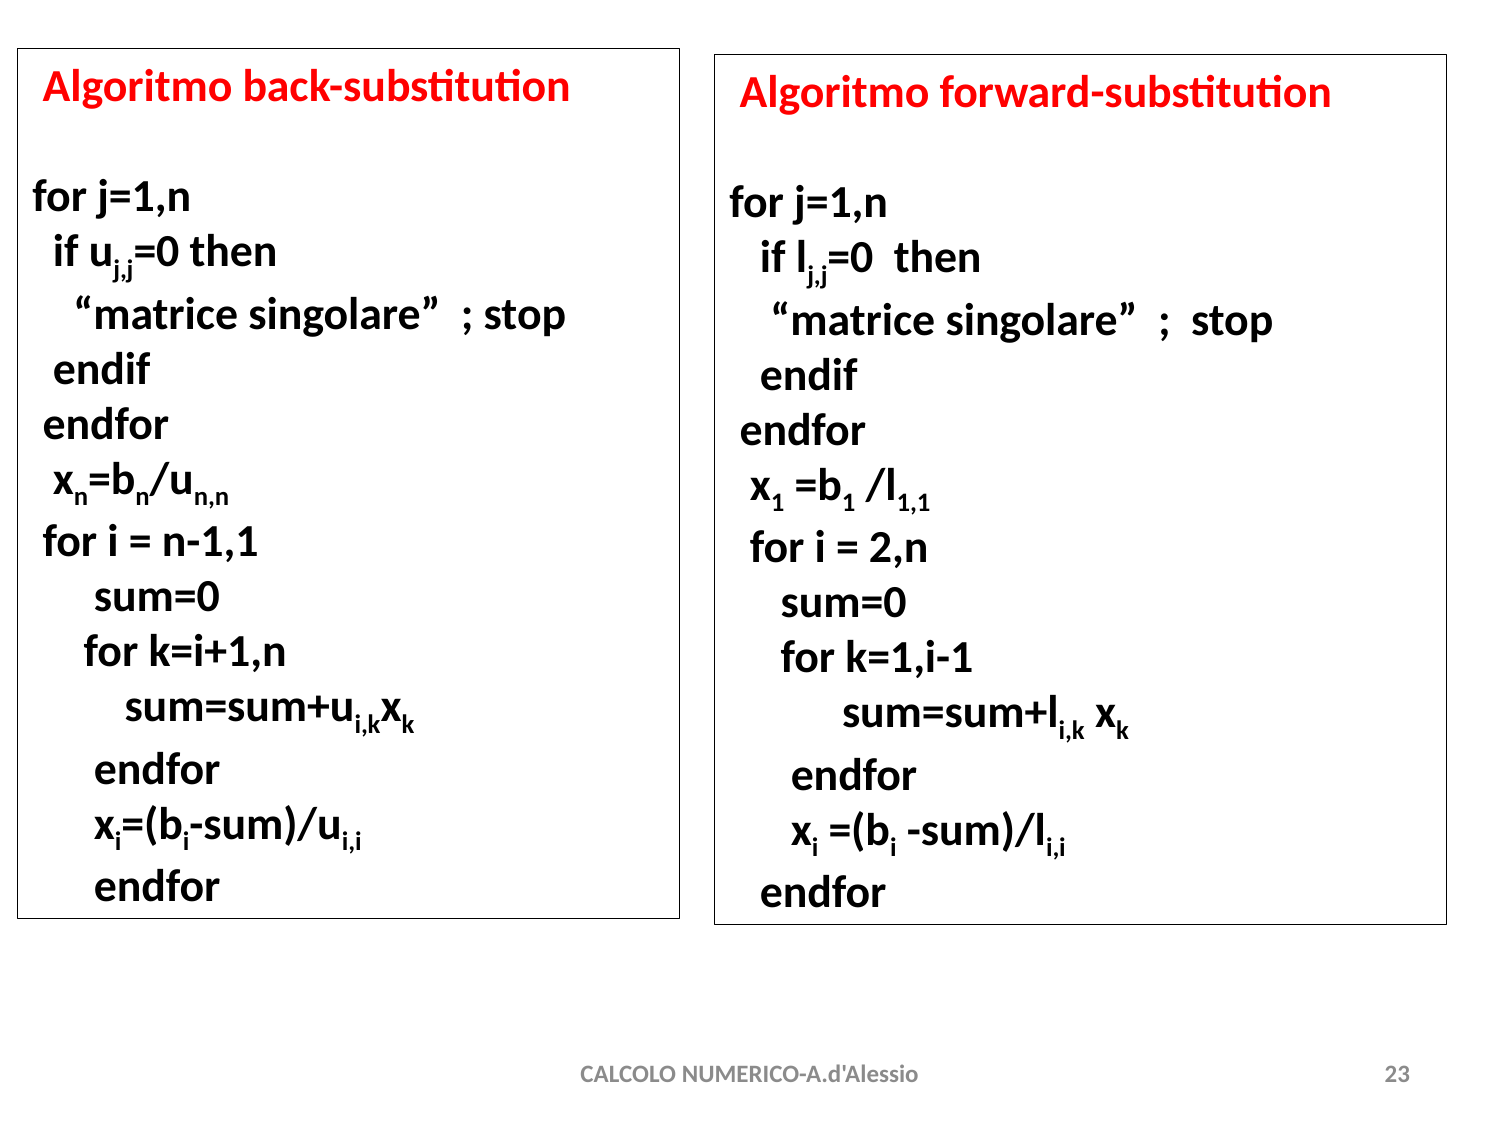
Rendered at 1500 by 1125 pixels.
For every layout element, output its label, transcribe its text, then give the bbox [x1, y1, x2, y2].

slide_number 23 [1074, 1042, 1425, 1103]
footer CALCOLO NUMERICO-A.d'Alessio [512, 1042, 988, 1103]
text_box Algoritmo forward-substitution for j=1,n if lj,j=0 then “matrice singolare” ; stop endif endfor x1 =b1 /l1,1 for i = 2,n sum=0 for k=1,i-1 sum=sum+li,k xk endfor xi =(bi -sum)/li,i endfor [712, 52, 1449, 926]
text_box Algoritmo back-substitution for j=1,n if uj,j=0 then “matrice singolare” ; stop endif endfor xn=bn/un,n for i = n-1,1 sum=0 for k=i+1,n sum=sum+ui,kxk endfor xi=(bi-sum)/ui,i endfor [16, 47, 681, 920]
